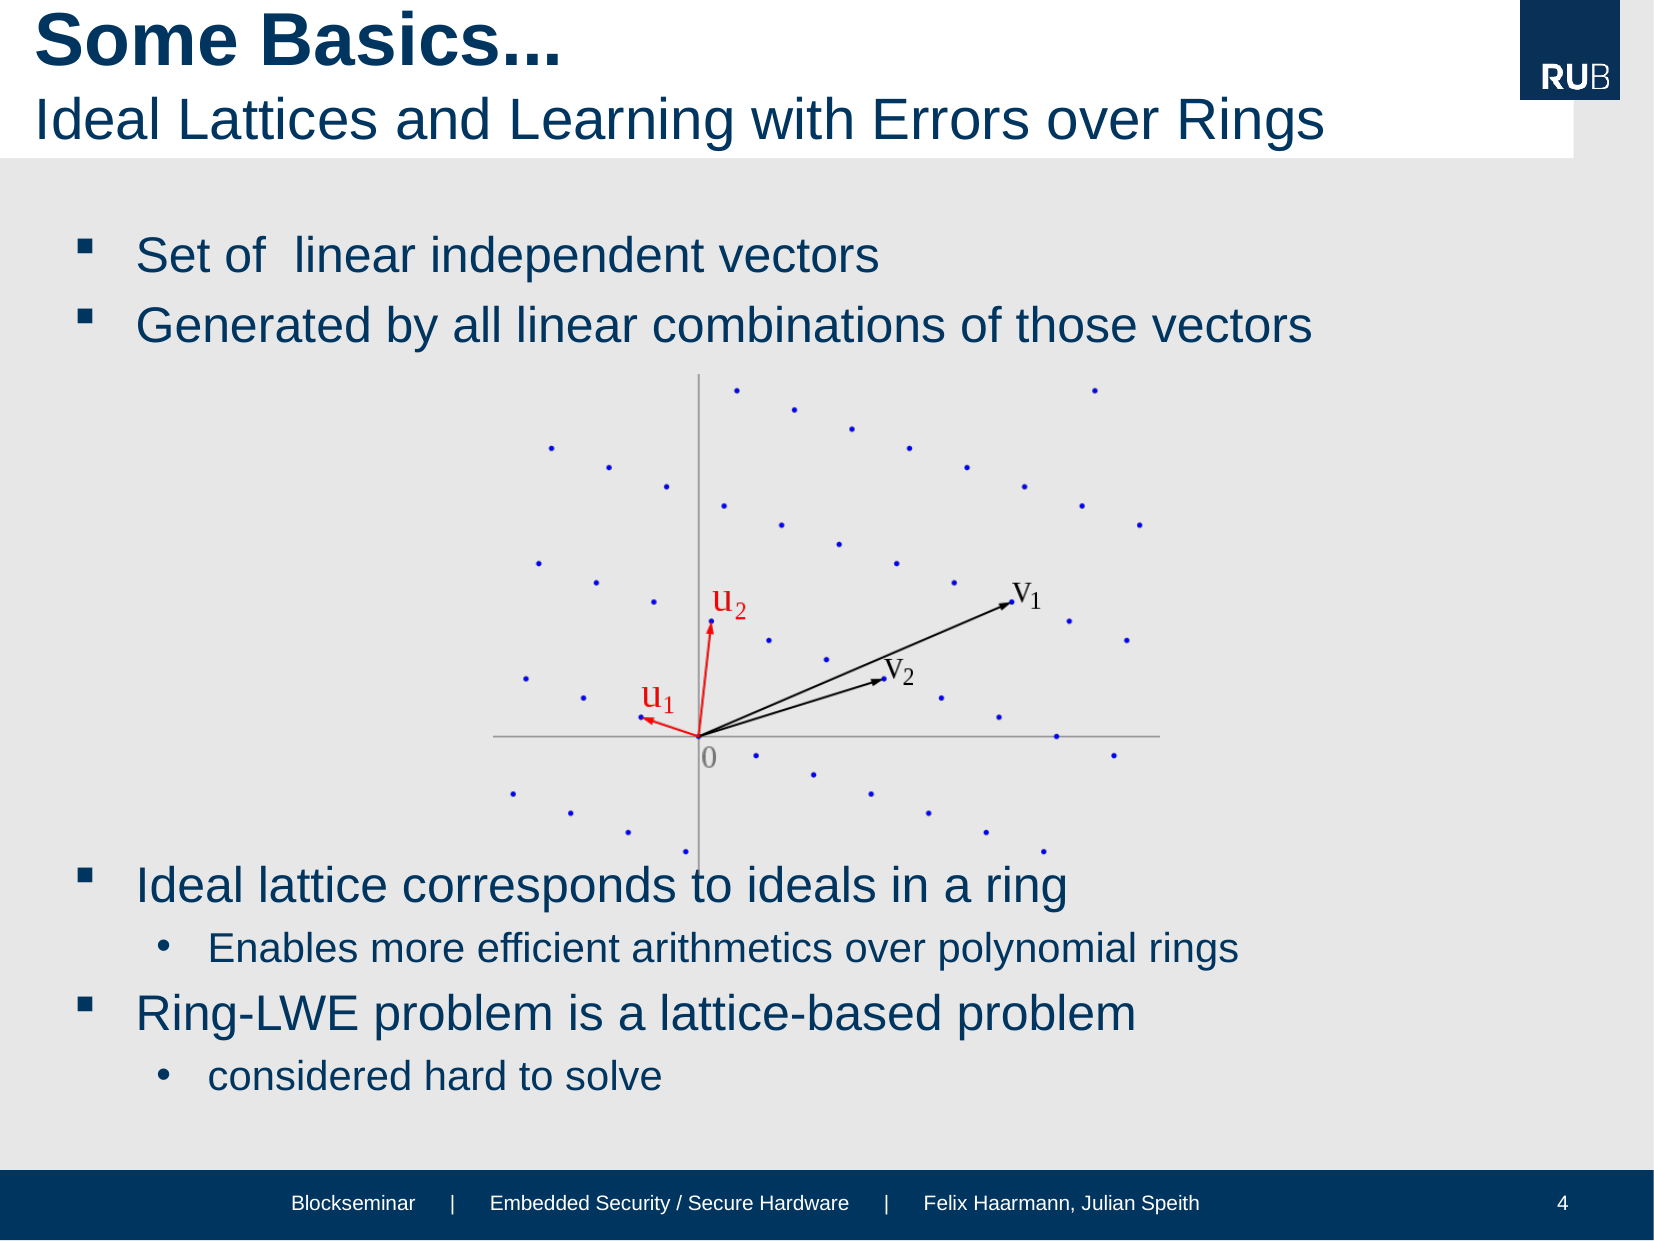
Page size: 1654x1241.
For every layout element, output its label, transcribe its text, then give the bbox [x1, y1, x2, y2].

picture [493, 374, 1160, 875]
title Some Basics... Ideal Lattices and Learning with Errors over Rings [20, 0, 1507, 149]
picture [1520, 0, 1620, 100]
